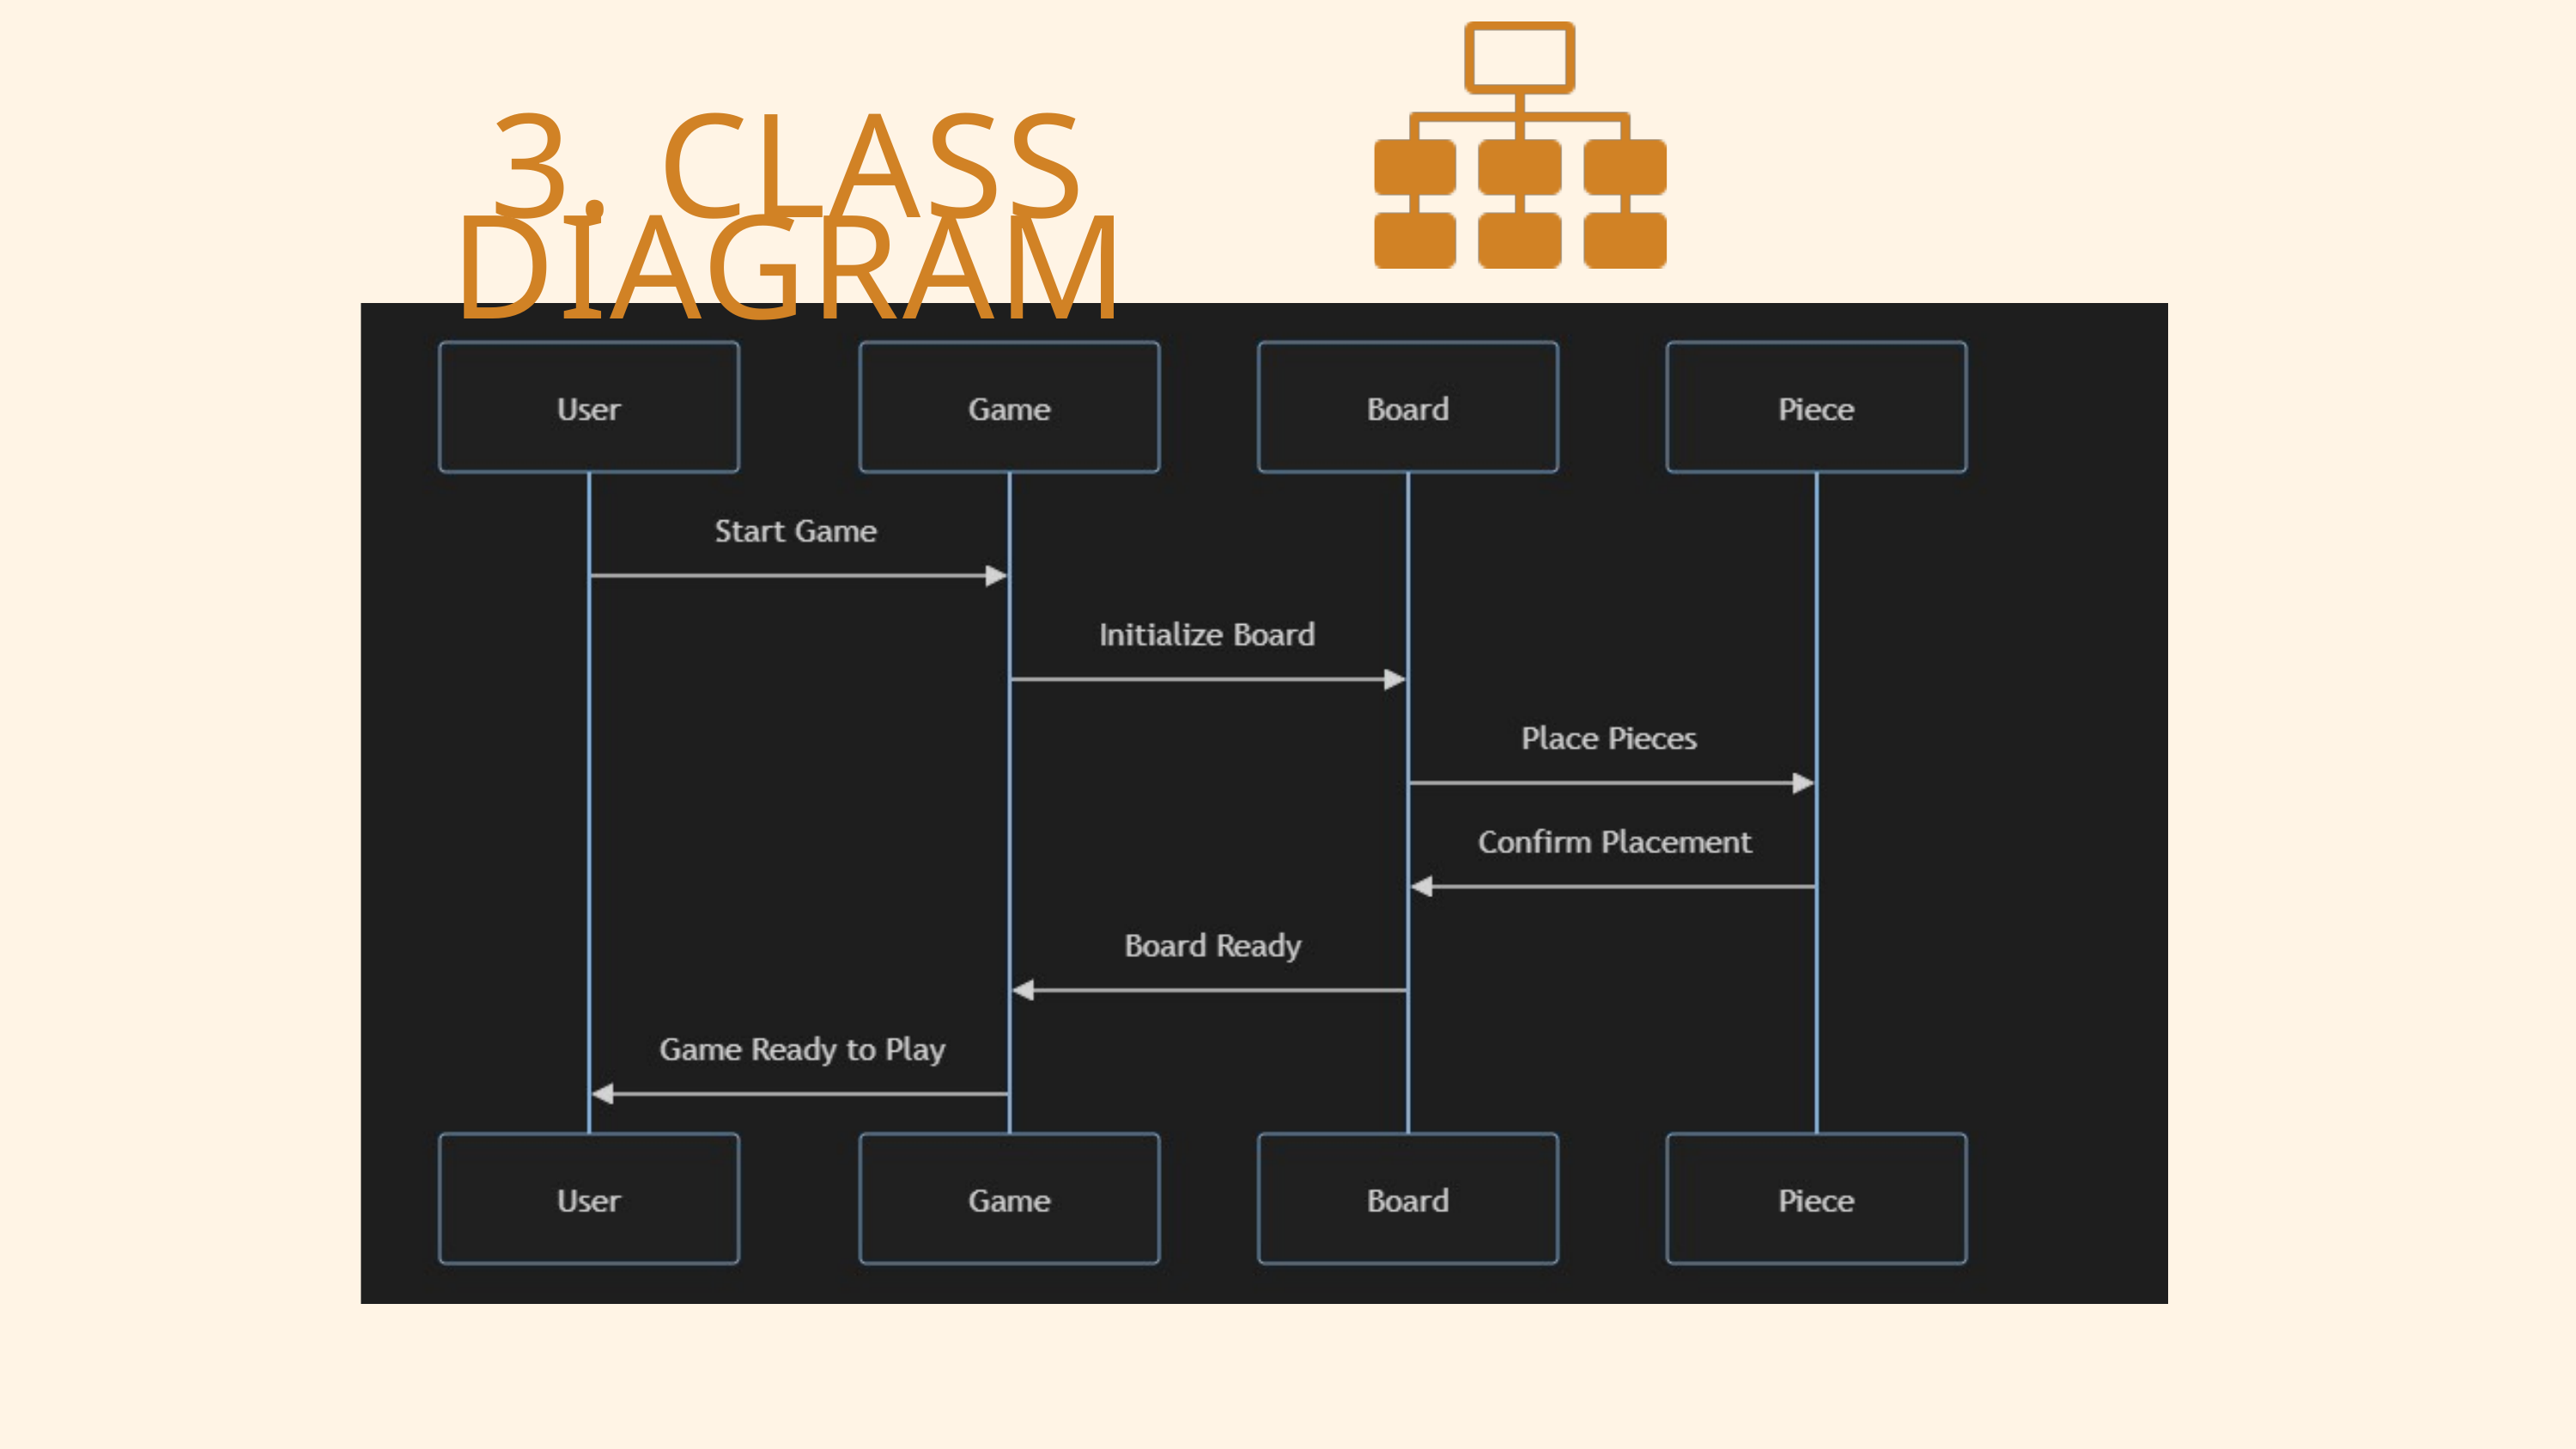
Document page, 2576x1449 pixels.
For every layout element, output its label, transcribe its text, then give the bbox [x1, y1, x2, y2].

text_box [1374, 21, 1668, 269]
text_box [361, 303, 2168, 1304]
text_box 3. CLASS DIAGRAM [144, 145, 1435, 349]
